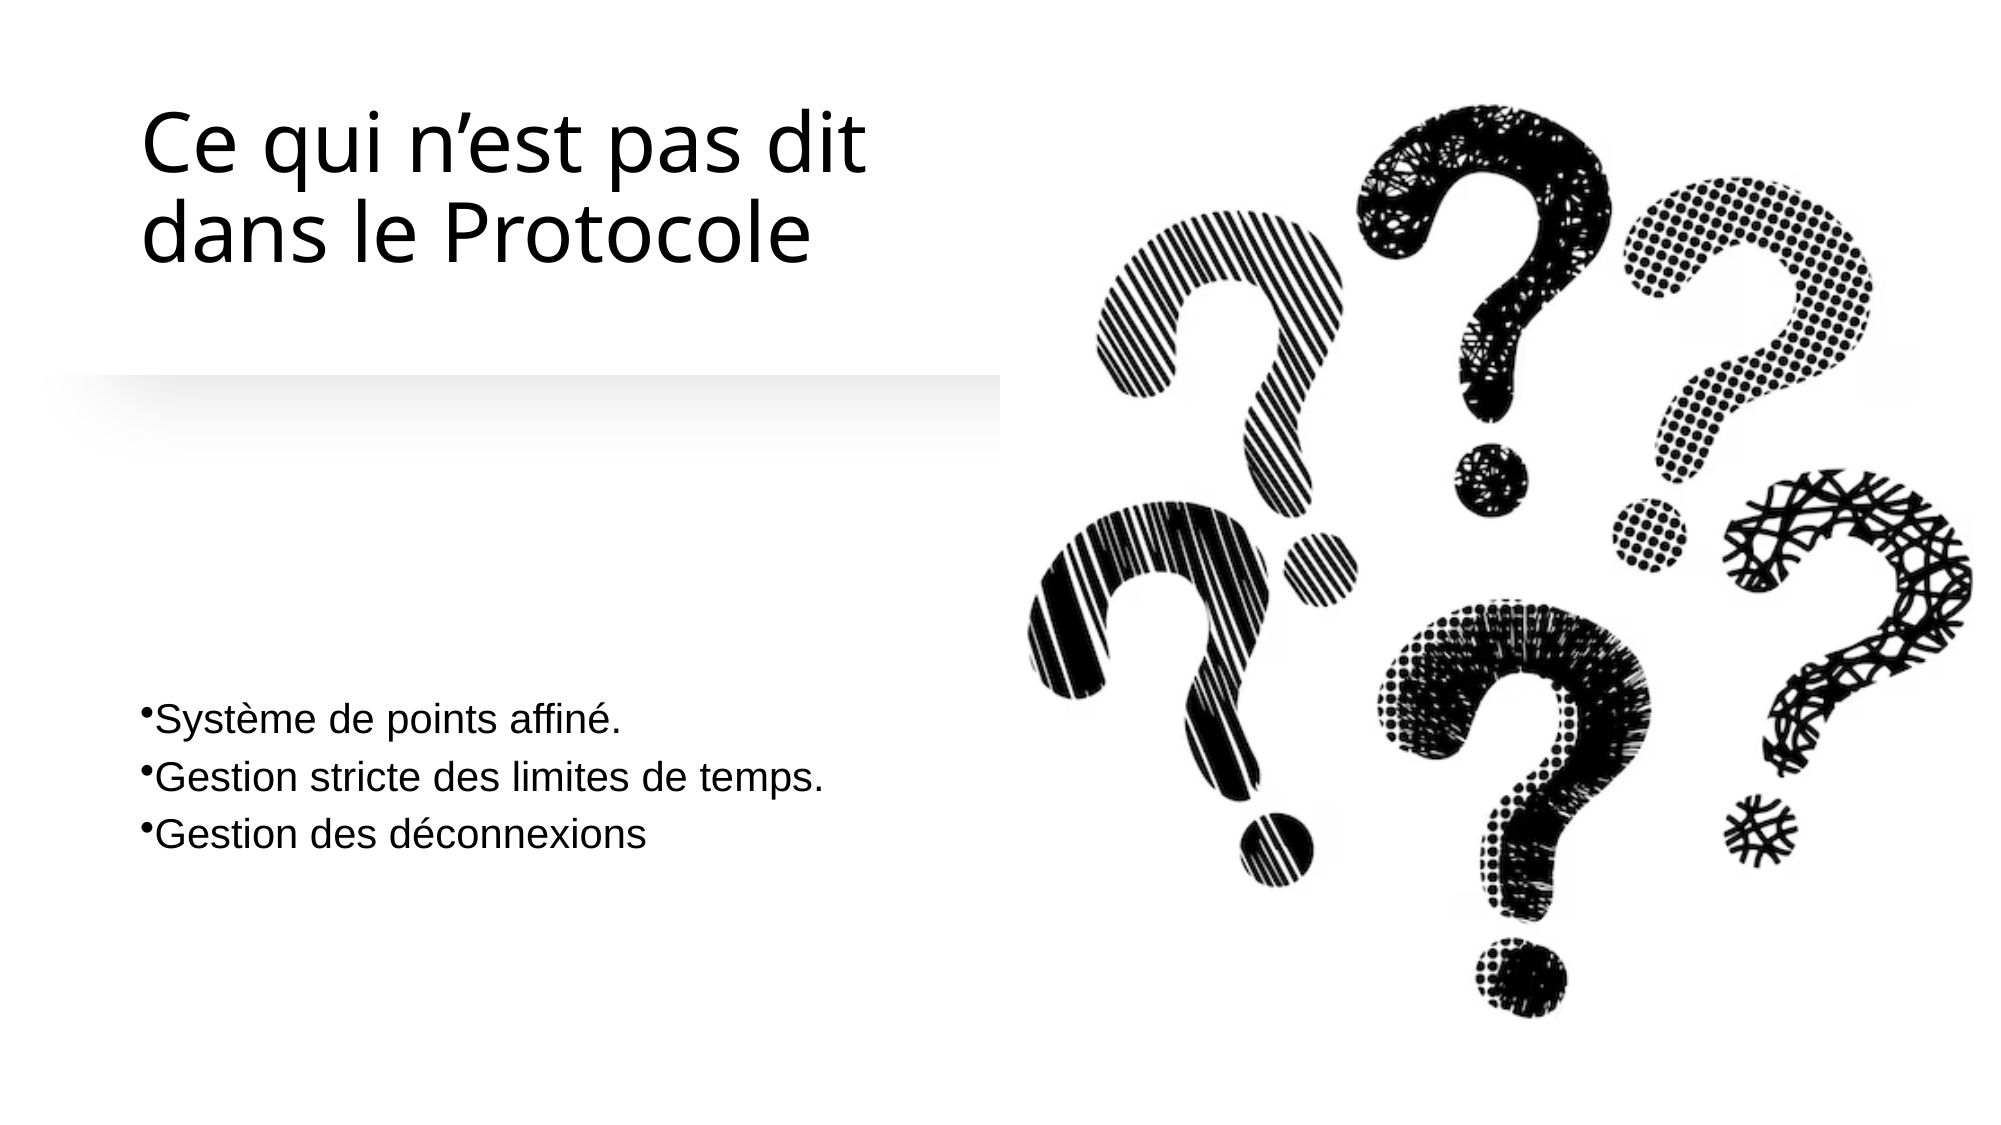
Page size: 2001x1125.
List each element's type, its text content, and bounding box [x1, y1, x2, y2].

text_box [0, 0, 999, 376]
title Ce qui n’est pas dit dans le Protocole [124, 57, 888, 324]
text_box [0, 376, 999, 1125]
list Système de points affiné. Gestion stricte des limites de temps. Gestion des déconnexions [124, 450, 888, 1043]
picture [999, 0, 2001, 1125]
